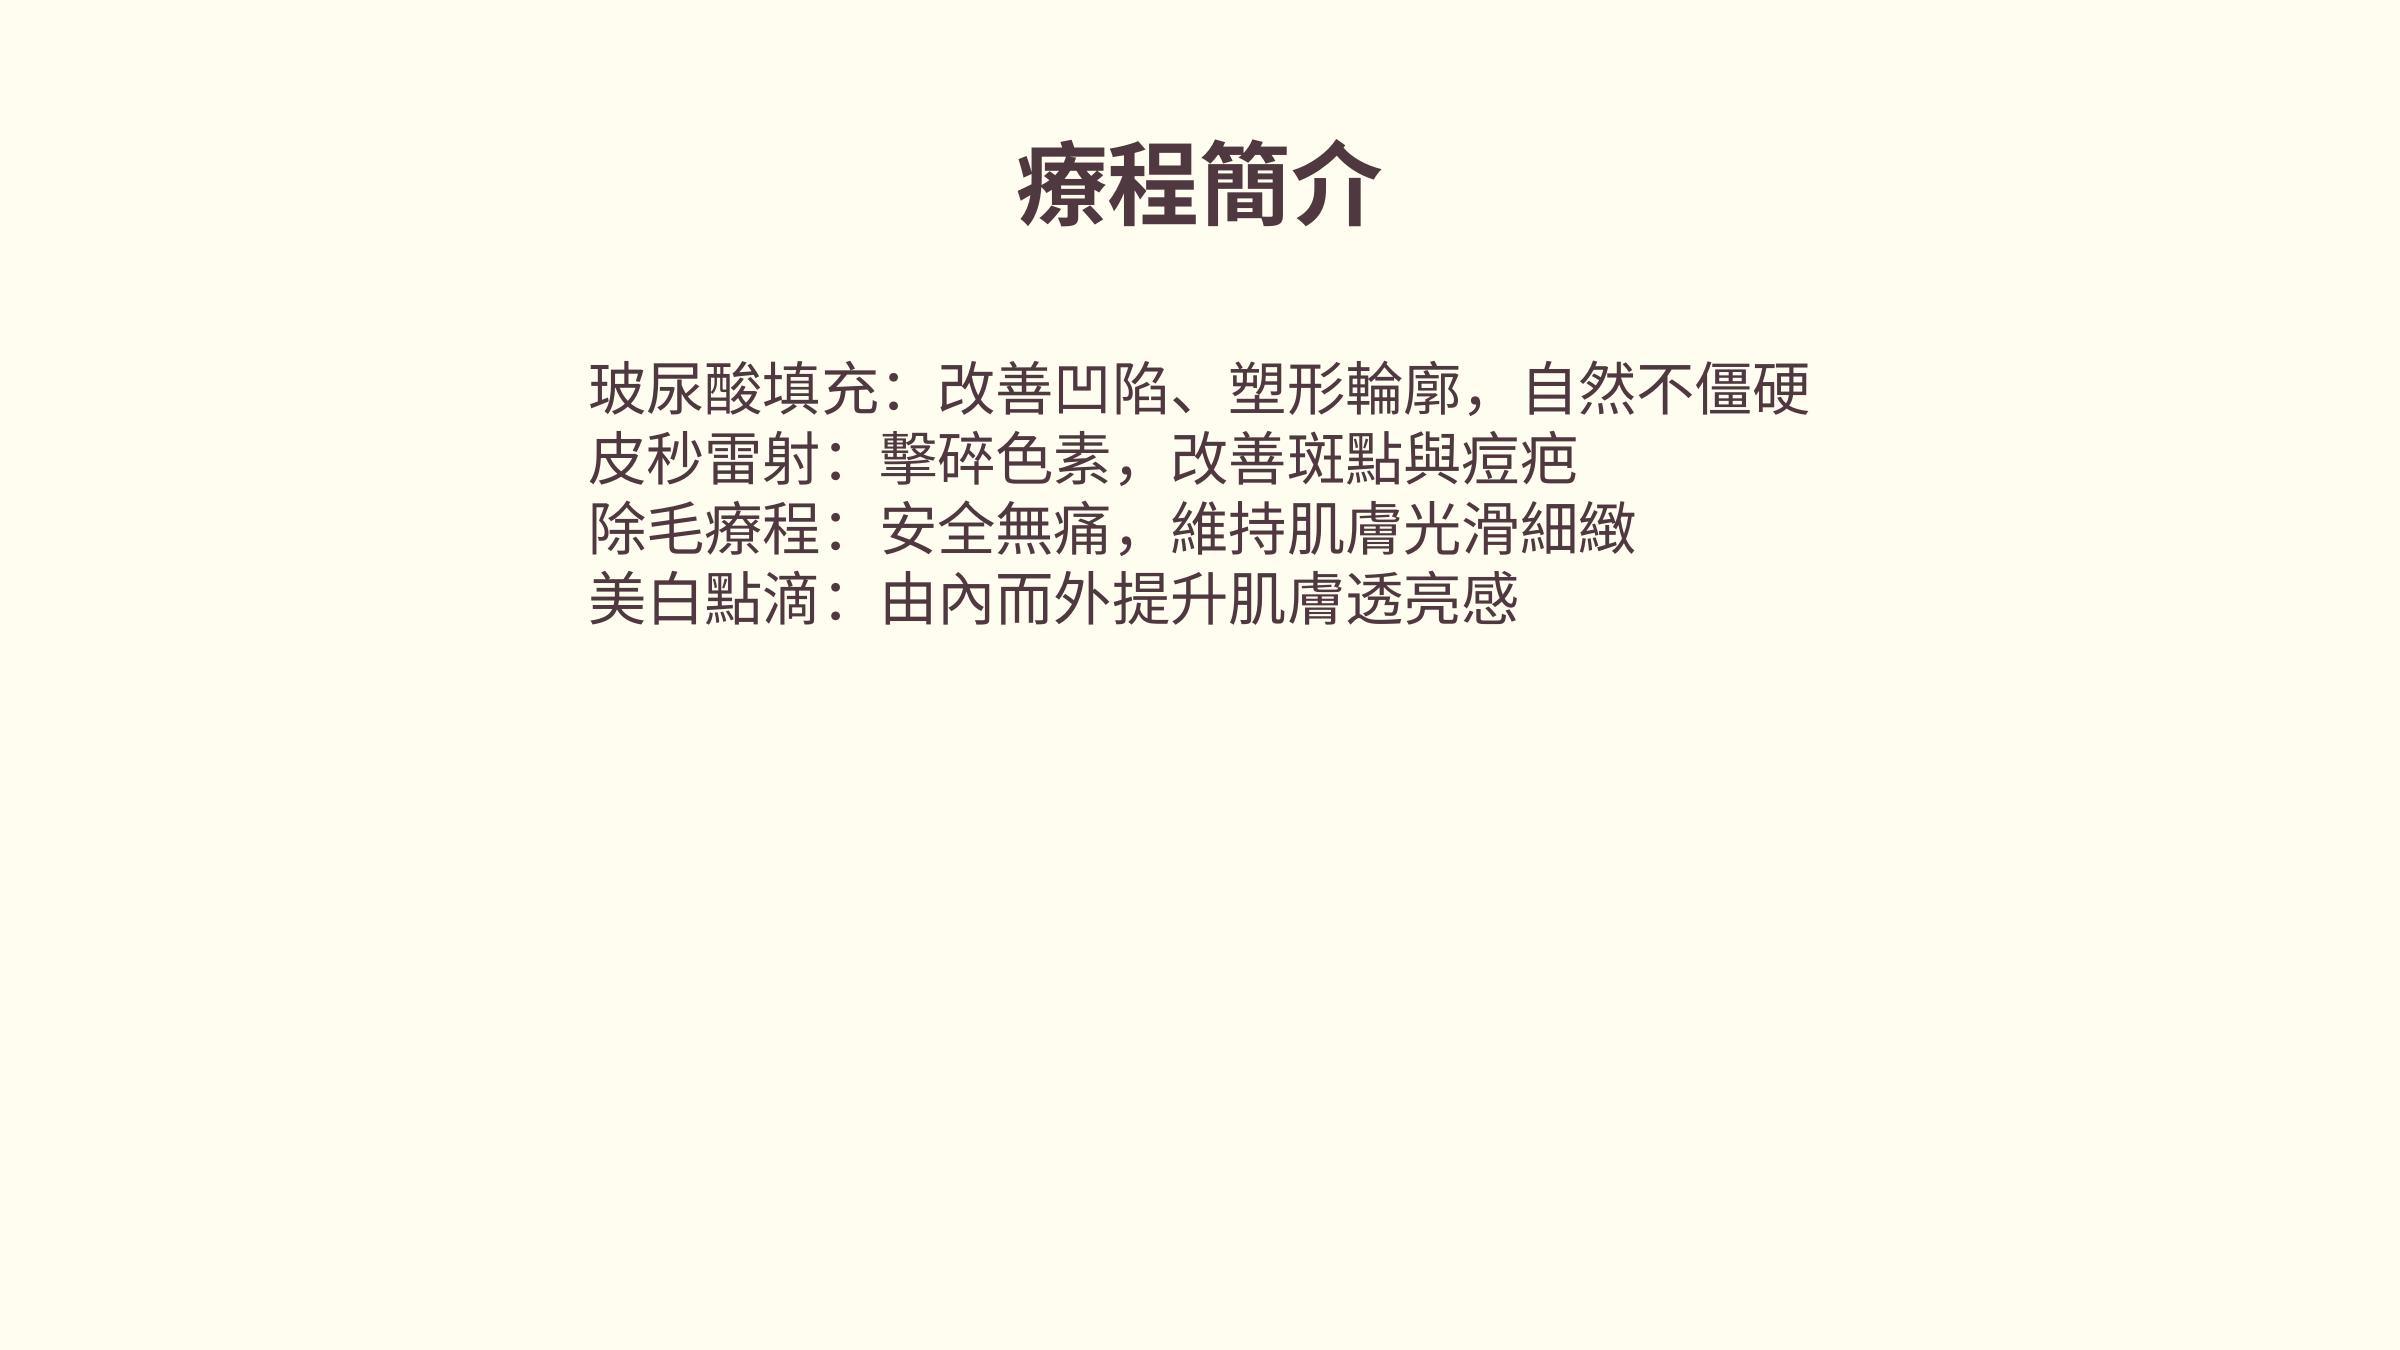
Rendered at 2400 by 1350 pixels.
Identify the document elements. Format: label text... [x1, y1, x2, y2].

text_box 玻尿酸填充：改善凹陷、塑形輪廓，自然不僵硬 皮秒雷射：擊碎色素，改善斑點與痘疤 除毛療程：安全無痛，維持肌膚光滑細緻 美白點滴：由內而外提升肌膚透亮感 [573, 299, 1827, 640]
text_box 療程簡介 [1001, 74, 1399, 245]
